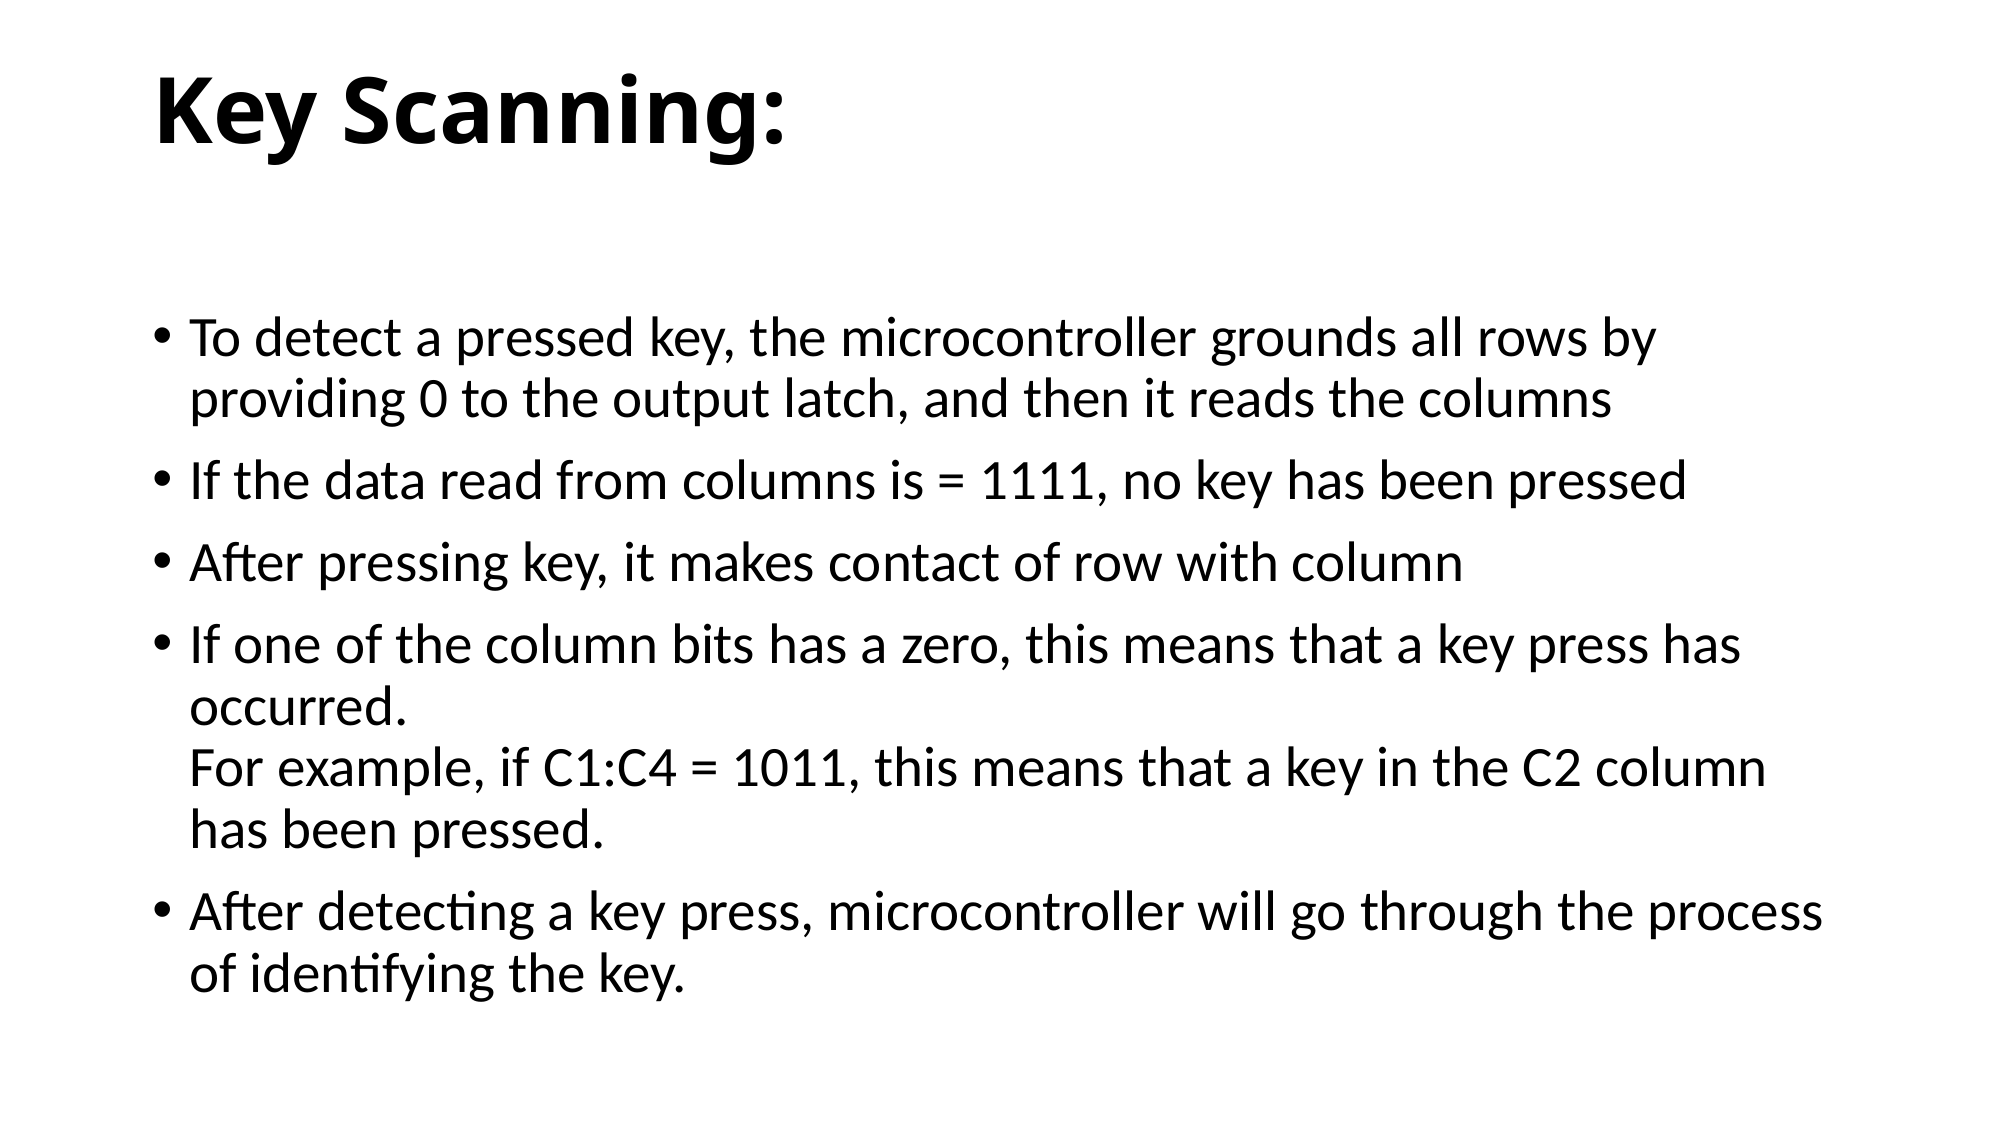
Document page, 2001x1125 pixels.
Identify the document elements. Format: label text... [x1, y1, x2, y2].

title Key Scanning: [137, 59, 1863, 278]
list To detect a pressed key, the microcontroller grounds all rows by providing 0 to the output latch, and then it reads the columns If the data read from columns is = 1111, no key has been pressed After pressing key, it makes contact of row with column If one of the column bits has a zero, this means that a key press has occurred. For example, if C1:C4 = 1011, this means that a key in the C2 column has been pressed. After detecting a key press, microcontroller will go through the process of identifying the key. [137, 299, 1863, 1014]
